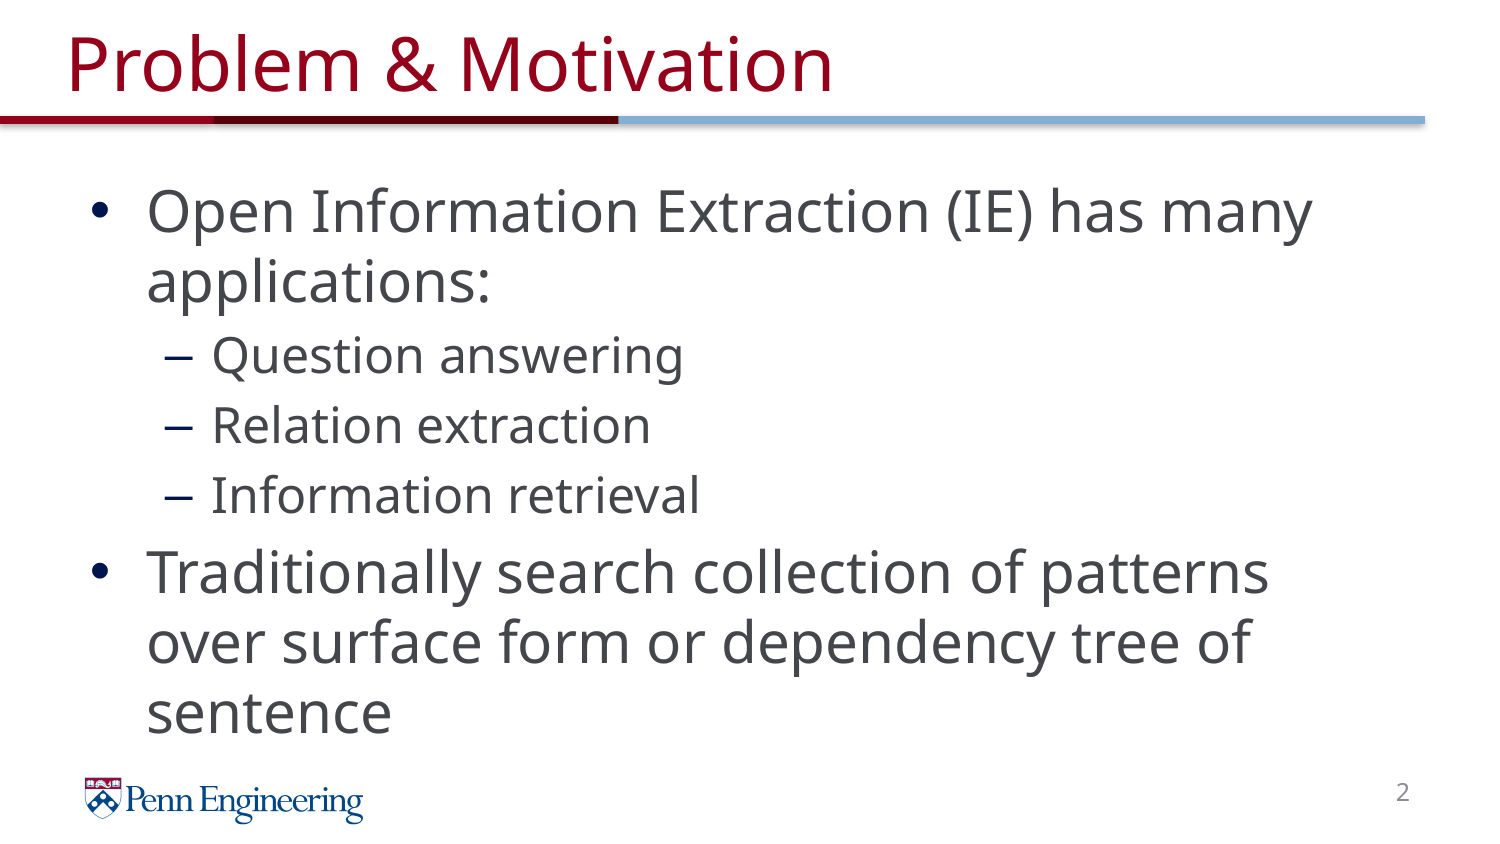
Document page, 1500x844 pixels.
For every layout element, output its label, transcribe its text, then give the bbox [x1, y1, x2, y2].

picture [75, 770, 372, 828]
slide_number 2 [1074, 770, 1425, 816]
text_box Open Information Extraction (IE) has many applications: Question answering Relation extraction Information retrieval Traditionally search collection of patterns over surface form or dependency tree of sentence [75, 166, 1370, 754]
title Problem & Motivation [50, 4, 1401, 119]
